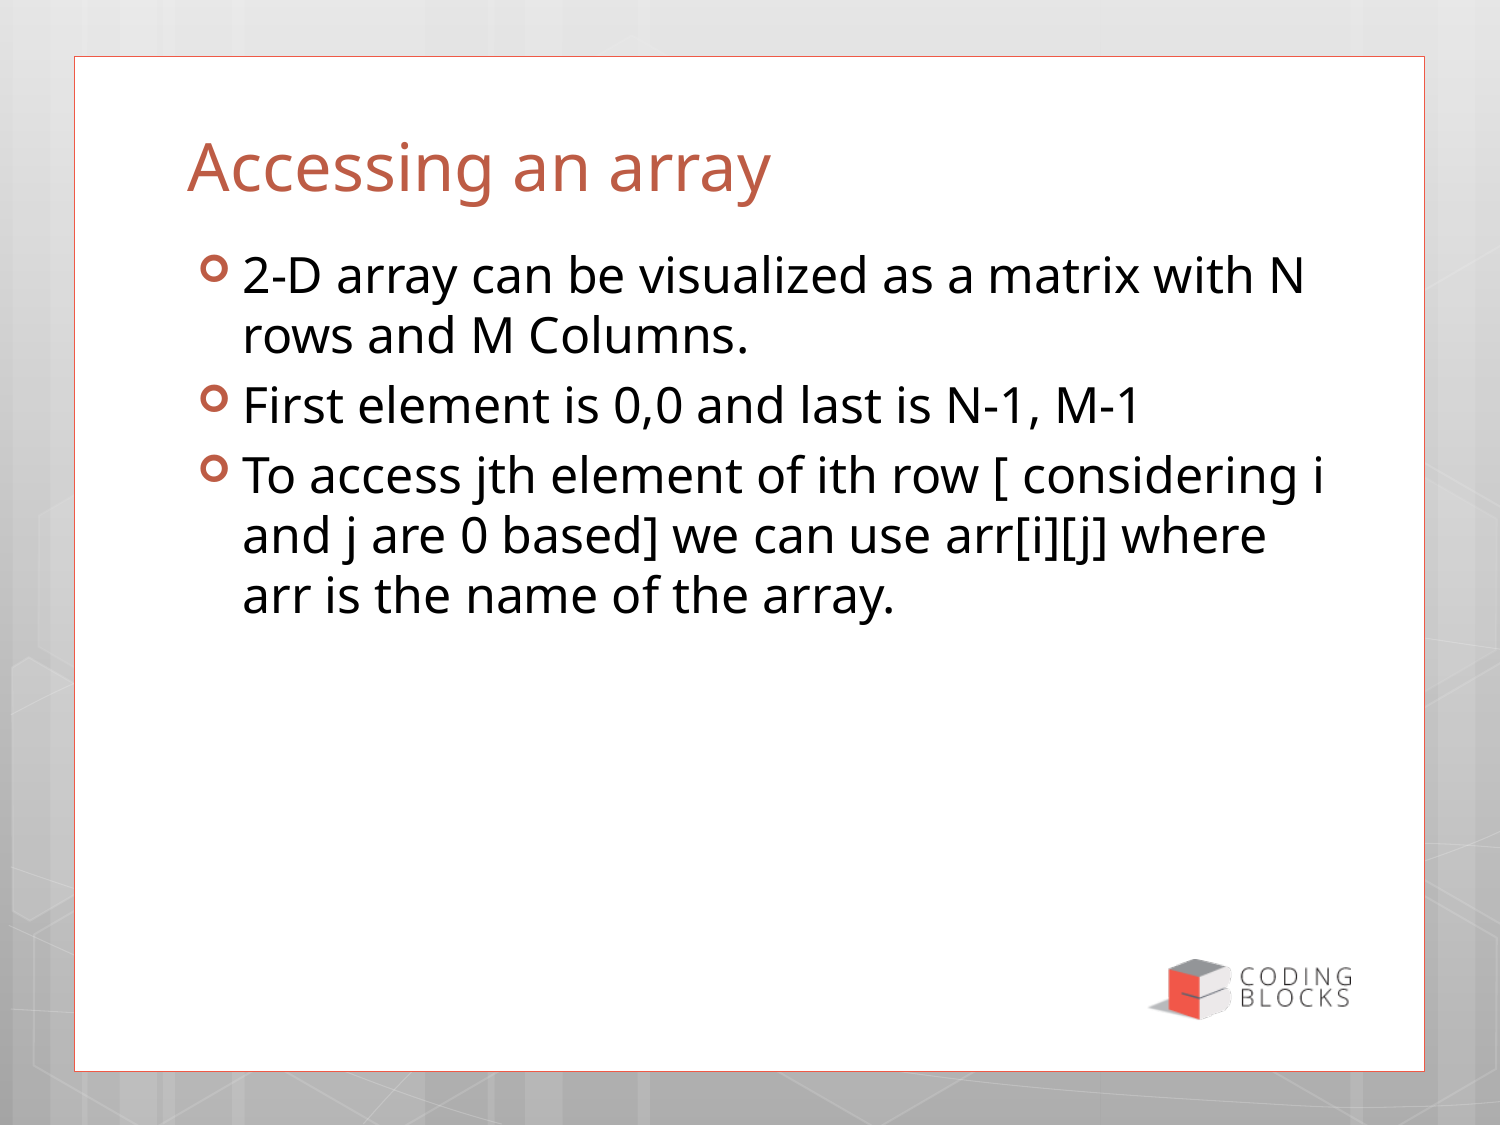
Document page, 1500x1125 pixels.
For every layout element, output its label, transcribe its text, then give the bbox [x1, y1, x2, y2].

title Accessing an array [172, 118, 1352, 213]
picture [1146, 959, 1351, 1021]
list 2-D array can be visualized as a matrix with N rows and M Columns. First element is 0,0 and last is N-1, M-1 To access jth element of ith row [ considering i and j are 0 based] we can use arr[i][j] where arr is the name of the array. [171, 236, 1351, 957]
